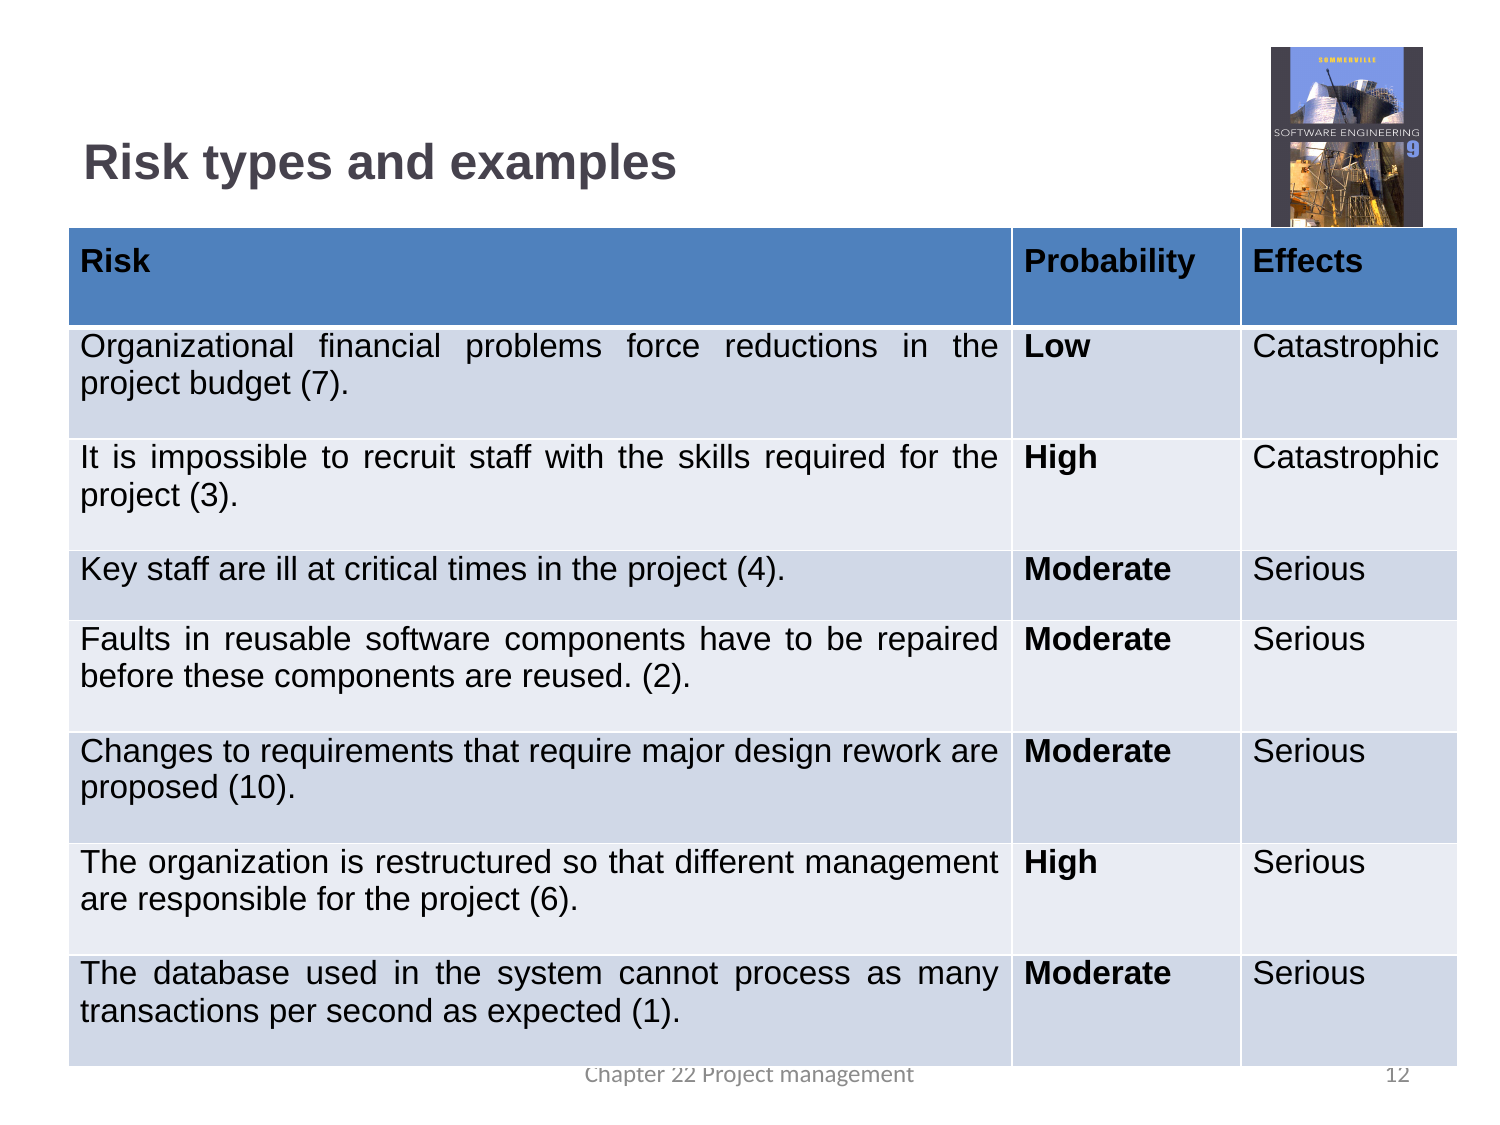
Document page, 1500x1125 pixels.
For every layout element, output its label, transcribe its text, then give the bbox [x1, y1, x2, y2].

table_cell Moderate [1013, 733, 1240, 843]
table_cell Serious [1242, 844, 1457, 954]
table_cell High [1013, 440, 1240, 550]
table_cell Serious [1242, 733, 1457, 843]
picture [1271, 47, 1423, 227]
table_header Effects [1242, 228, 1457, 325]
table_cell Moderate [1013, 551, 1240, 620]
table_cell Serious [1242, 551, 1457, 620]
table_cell High [1013, 844, 1240, 954]
table_cell Serious [1242, 621, 1457, 731]
table_cell Serious [1242, 956, 1457, 1066]
table_cell Faults in reusable software components have to be repaired before these components are reused. (2). [69, 621, 1011, 731]
table_header Probability [1013, 228, 1240, 325]
table_cell Catastrophic [1242, 440, 1457, 550]
table_cell It is impossible to recruit staff with the skills required for the project (3). [69, 440, 1011, 550]
table_cell Moderate [1013, 621, 1240, 731]
footer Chapter 22 Project management [512, 1042, 988, 1103]
table_header Risk [69, 228, 1011, 325]
table_cell The database used in the system cannot process as many transactions per second as expected (1). [69, 956, 1011, 1066]
table_cell Catastrophic [1242, 330, 1457, 438]
title Risk types and examples [68, 73, 1213, 227]
table_cell Organizational financial problems force reductions in the project budget (7). [69, 330, 1011, 438]
table_cell Changes to requirements that require major design rework are proposed (10). [69, 733, 1011, 843]
table_cell Moderate [1013, 956, 1240, 1066]
table_cell Low [1013, 330, 1240, 438]
slide_number 12 [1074, 1042, 1425, 1103]
table_cell Key staff are ill at critical times in the project (4). [69, 551, 1011, 620]
table_cell The organization is restructured so that different management are responsible for the project (6). [69, 844, 1011, 954]
